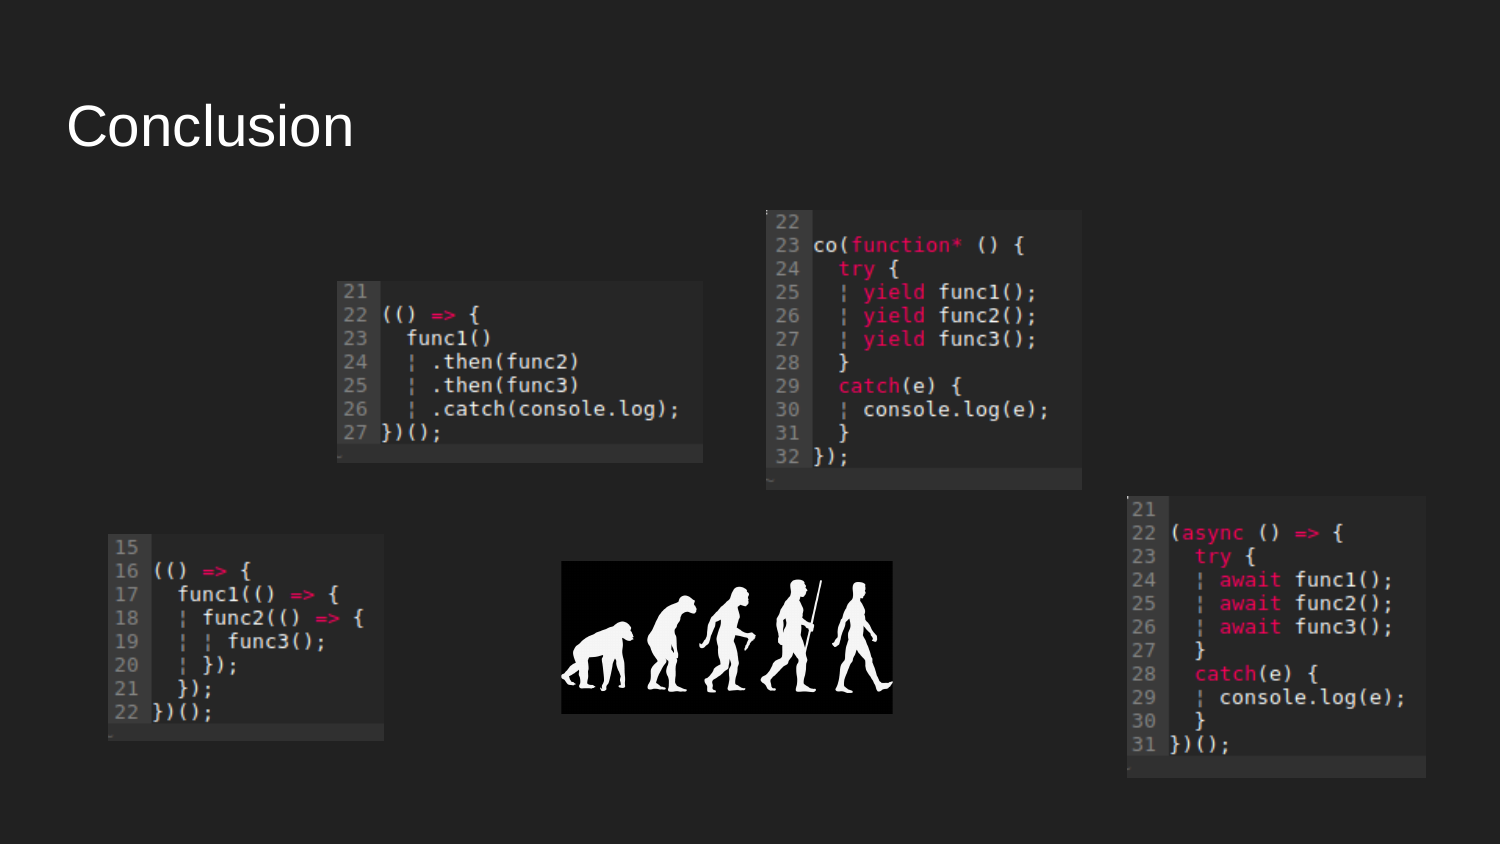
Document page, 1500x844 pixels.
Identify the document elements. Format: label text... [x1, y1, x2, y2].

picture [336, 281, 703, 463]
picture [108, 534, 384, 741]
title Conclusion [51, 72, 1449, 167]
picture [766, 210, 1083, 491]
picture [561, 561, 893, 714]
picture [1126, 496, 1426, 779]
